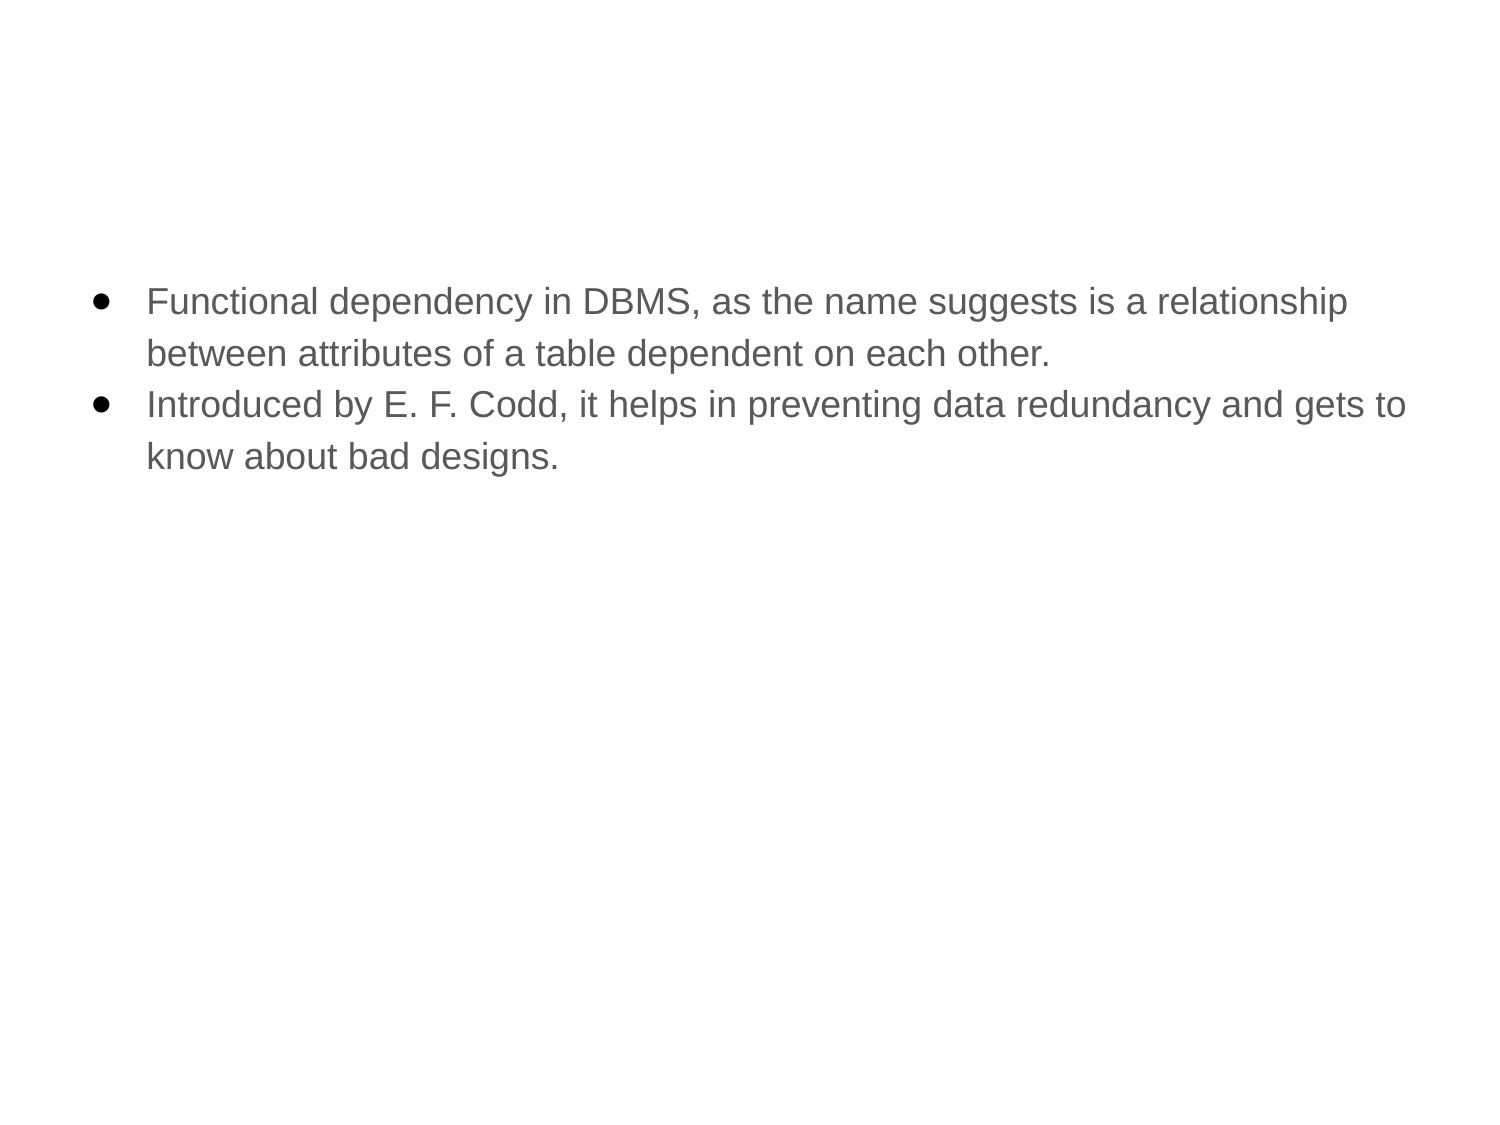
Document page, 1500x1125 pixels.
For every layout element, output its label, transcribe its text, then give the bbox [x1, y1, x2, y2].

list Functional dependency in DBMS, as the name suggests is a relationship between attributes of a table dependent on each other. Introduced by E. F. Codd, it helps in preventing data redundancy and gets to know about bad designs. [75, 262, 1425, 1005]
